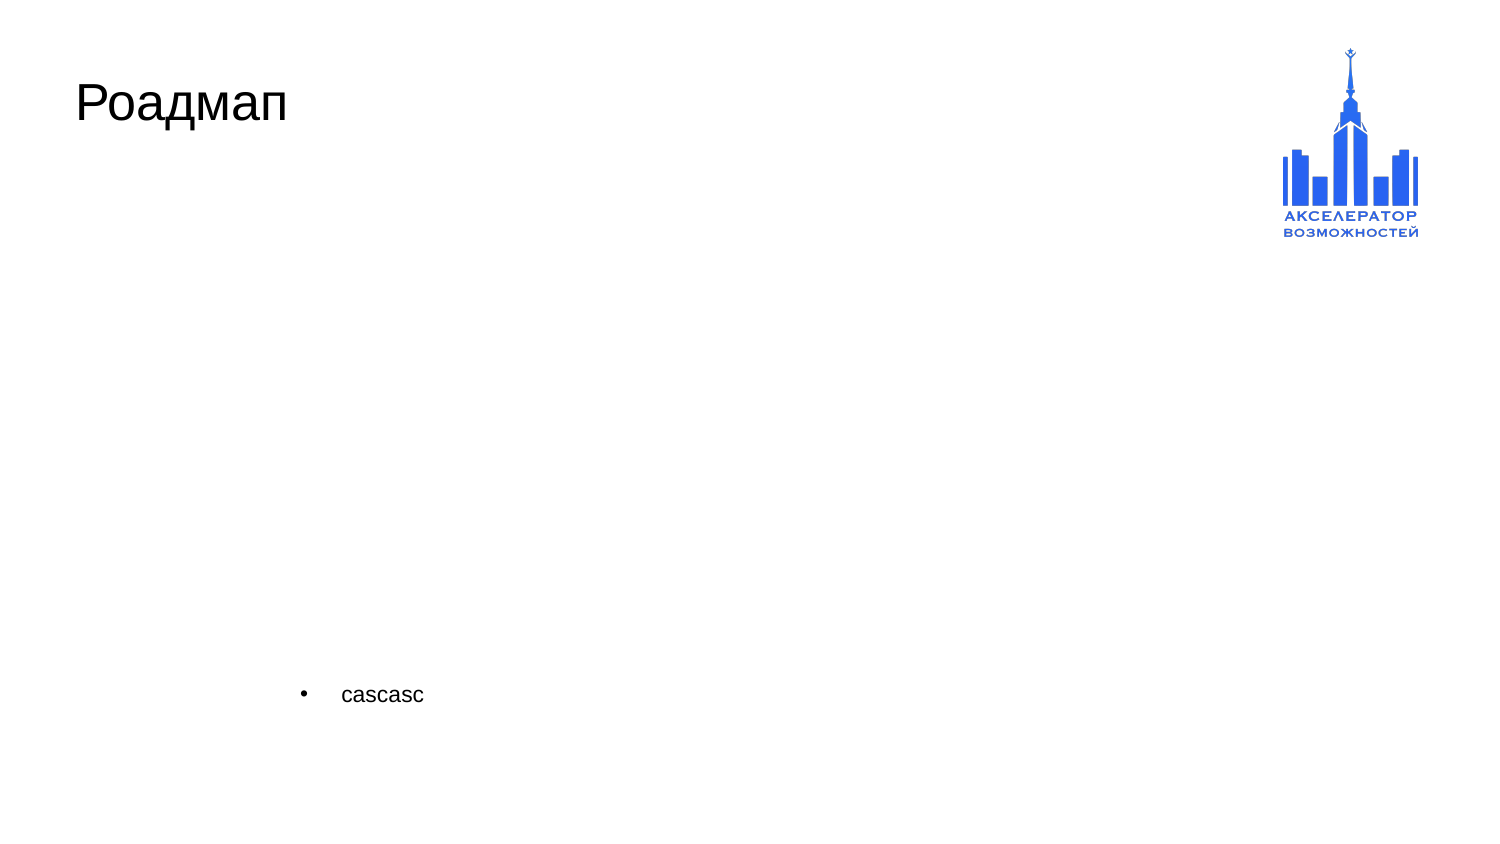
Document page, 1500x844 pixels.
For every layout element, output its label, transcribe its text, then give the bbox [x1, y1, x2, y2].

subtitle cascasc [300, 450, 1500, 844]
title Роадмап [75, 33, 1425, 175]
picture [1283, 48, 1418, 237]
